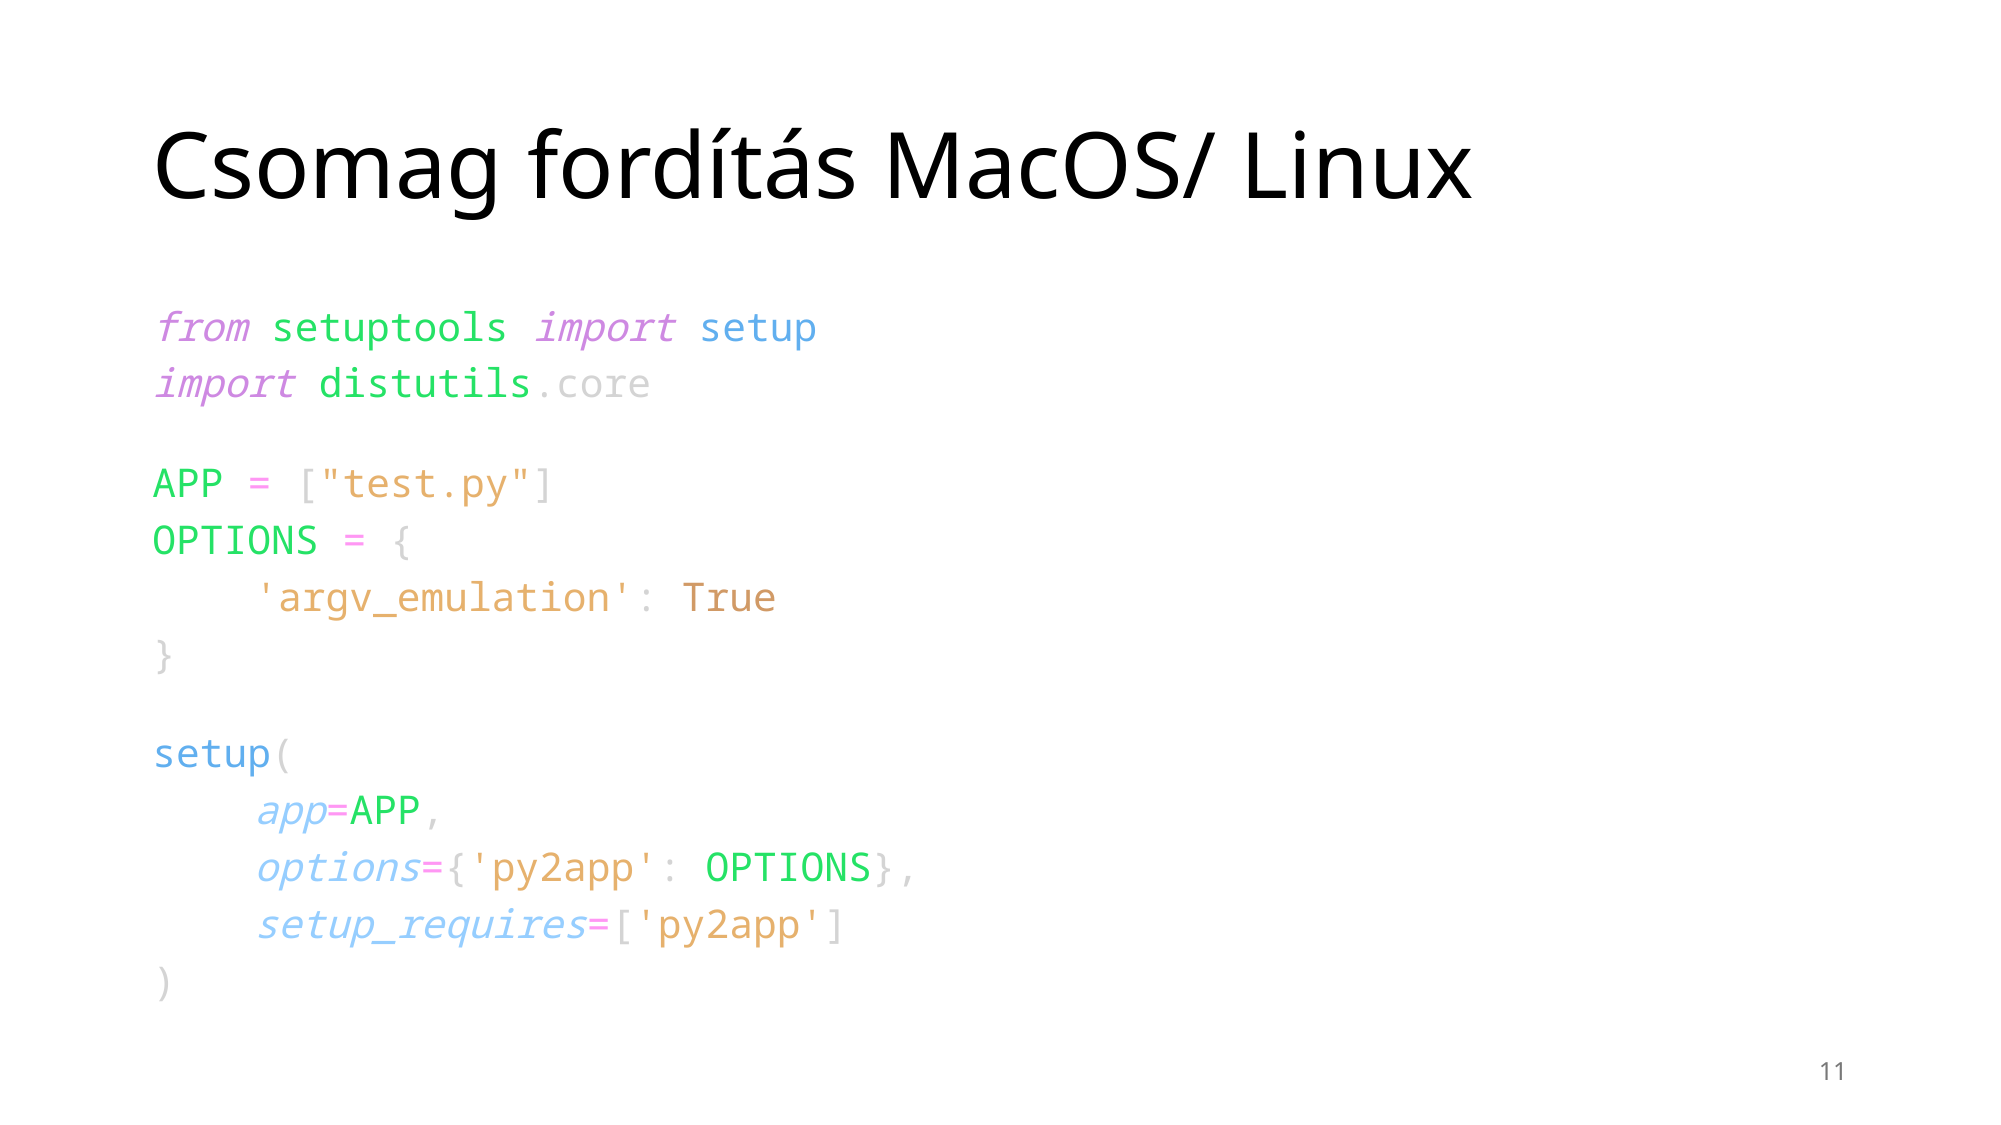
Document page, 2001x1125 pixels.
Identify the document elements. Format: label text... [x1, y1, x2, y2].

slide_number 11 [1412, 1042, 1863, 1103]
title Csomag fordítás MacOS/ Linux [137, 59, 1863, 278]
list from setuptools import setup import distutils.core APP = ["test.py"] OPTIONS = { 'argv_emulation': True } setup( app=APP, options={'py2app': OPTIONS}, setup_requires=['py2app'] ) [137, 299, 1863, 1014]
